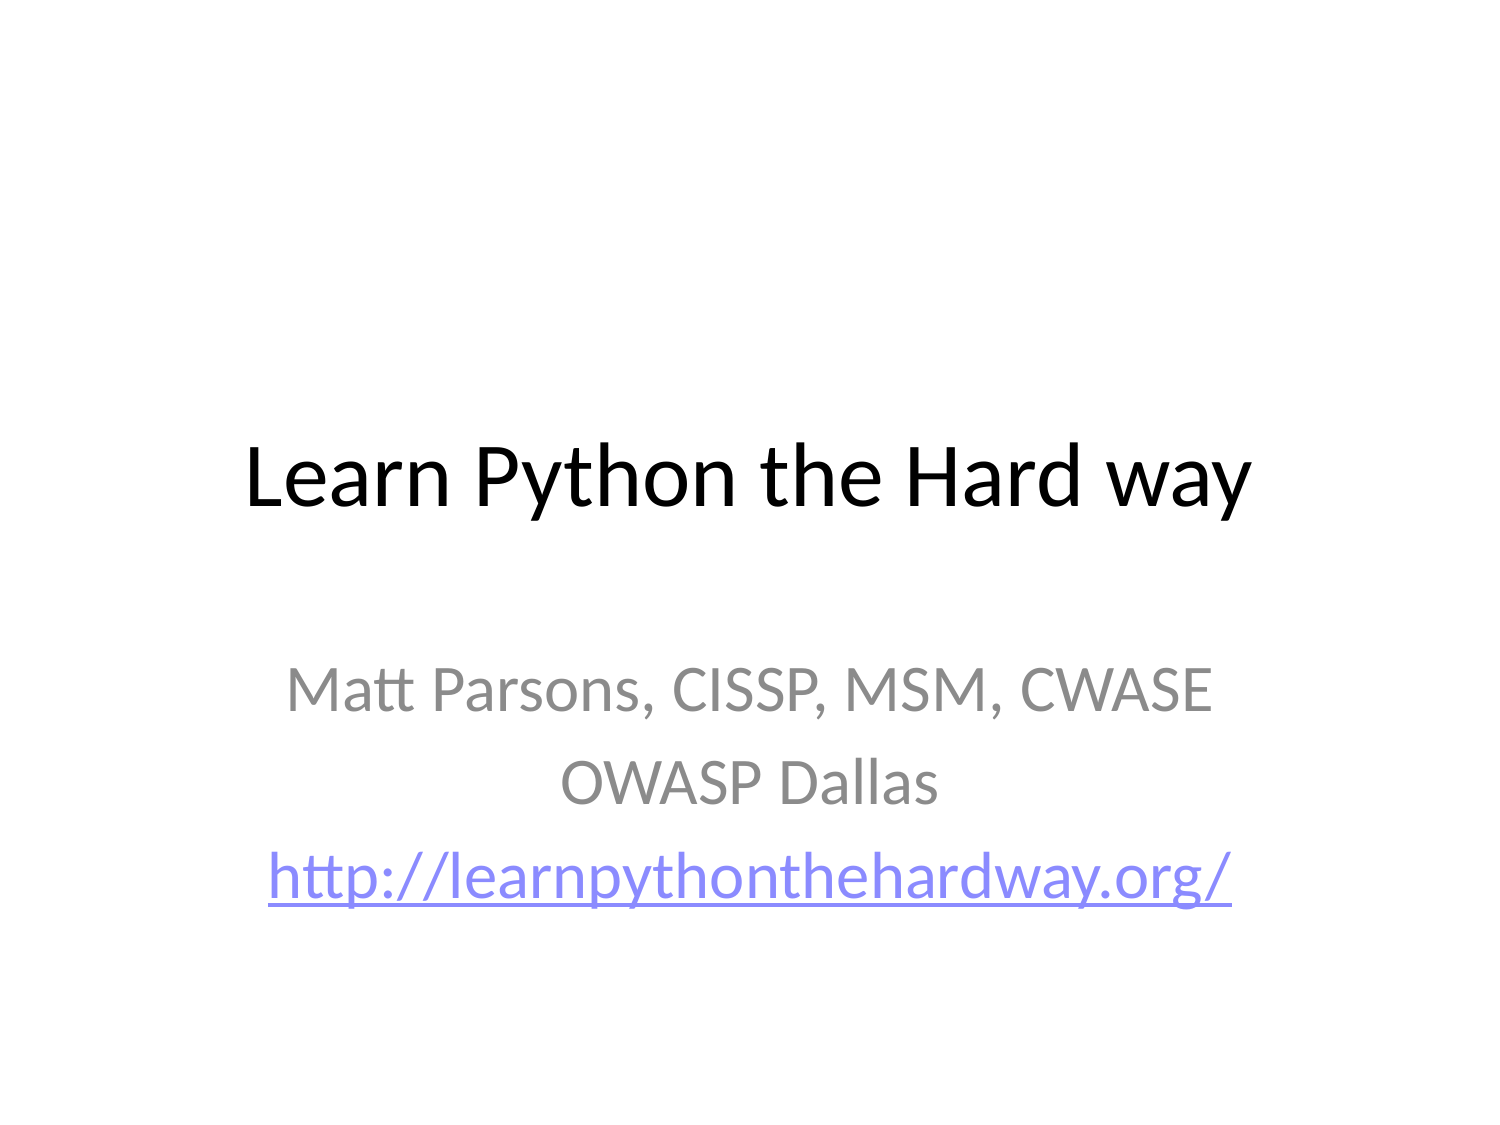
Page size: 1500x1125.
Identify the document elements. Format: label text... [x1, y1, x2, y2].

title Learn Python the Hard way [112, 349, 1388, 591]
subtitle Matt Parsons, CISSP, MSM, CWASE OWASP Dallas http://learnpythonthehardway.org/ [225, 637, 1275, 925]
